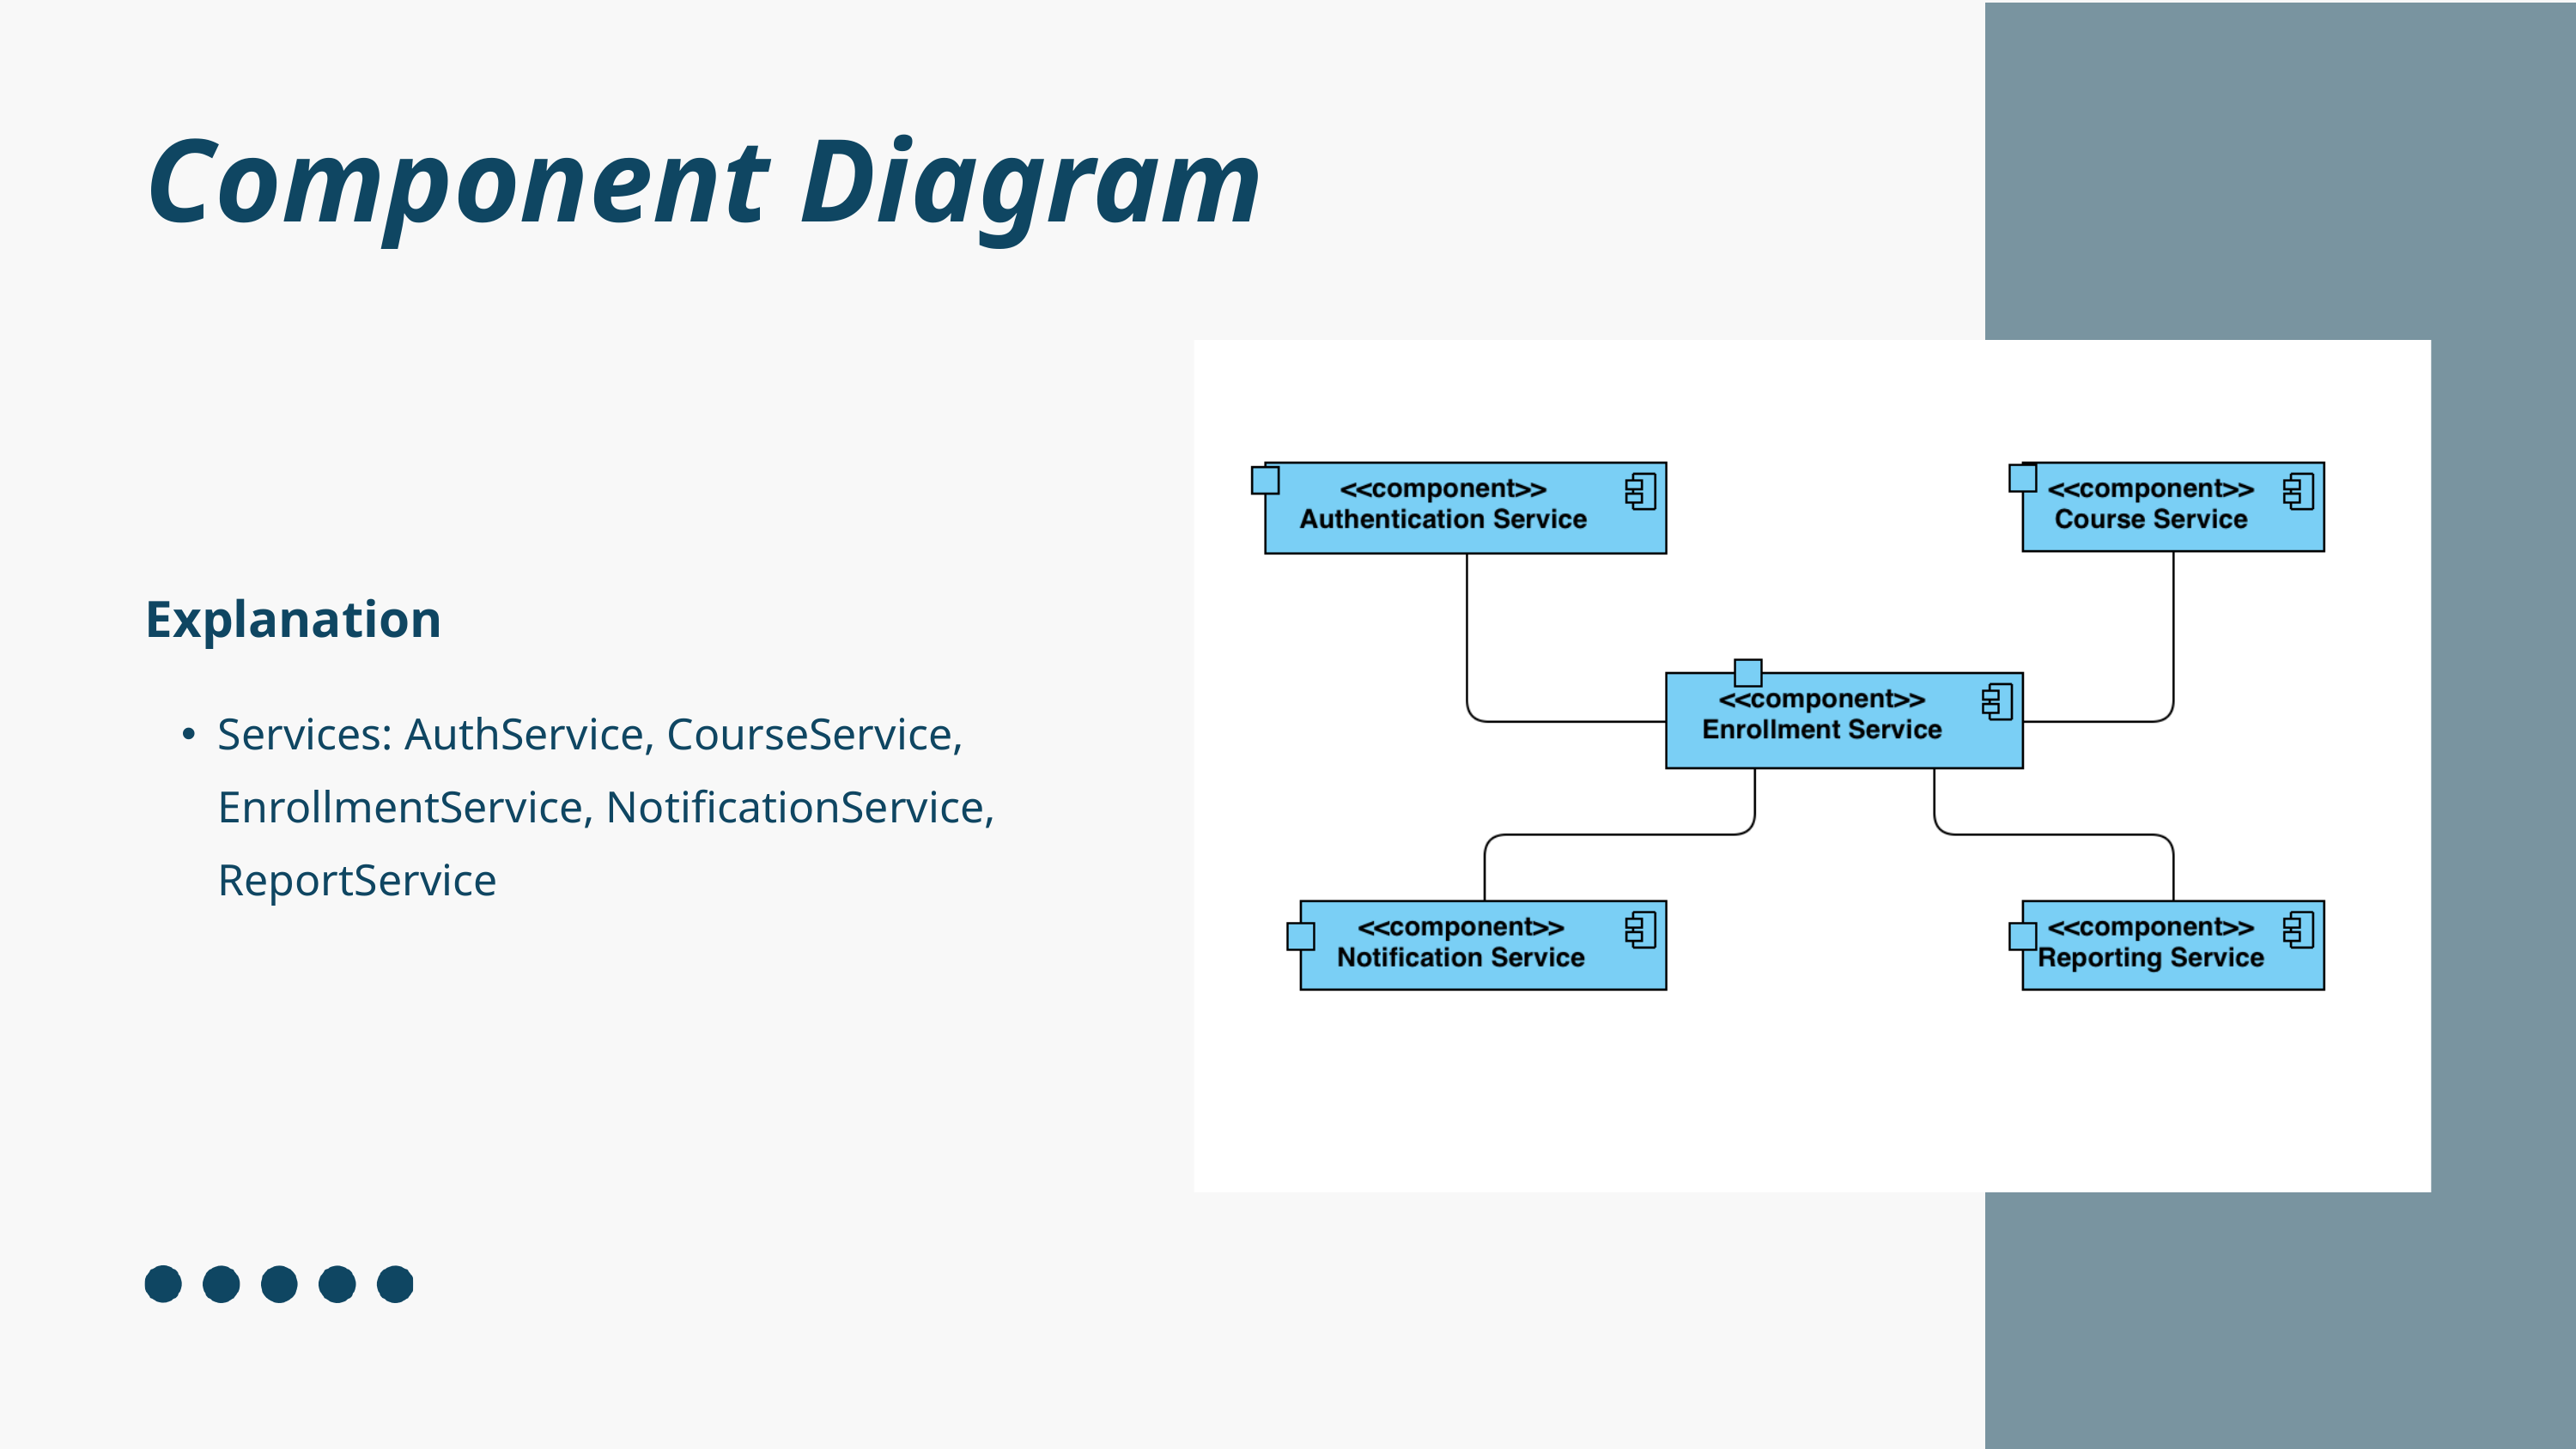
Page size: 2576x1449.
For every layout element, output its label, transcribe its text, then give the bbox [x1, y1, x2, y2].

text_box Explanation [144, 576, 1122, 647]
text_box [1194, 340, 1981, 1192]
text_box [144, 1264, 414, 1304]
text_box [1984, 2, 2576, 1449]
text_box Services: AuthService, CourseService, EnrollmentService, NotificationService, ReportService [144, 685, 1080, 905]
text_box Component Diagram [144, 84, 1468, 246]
